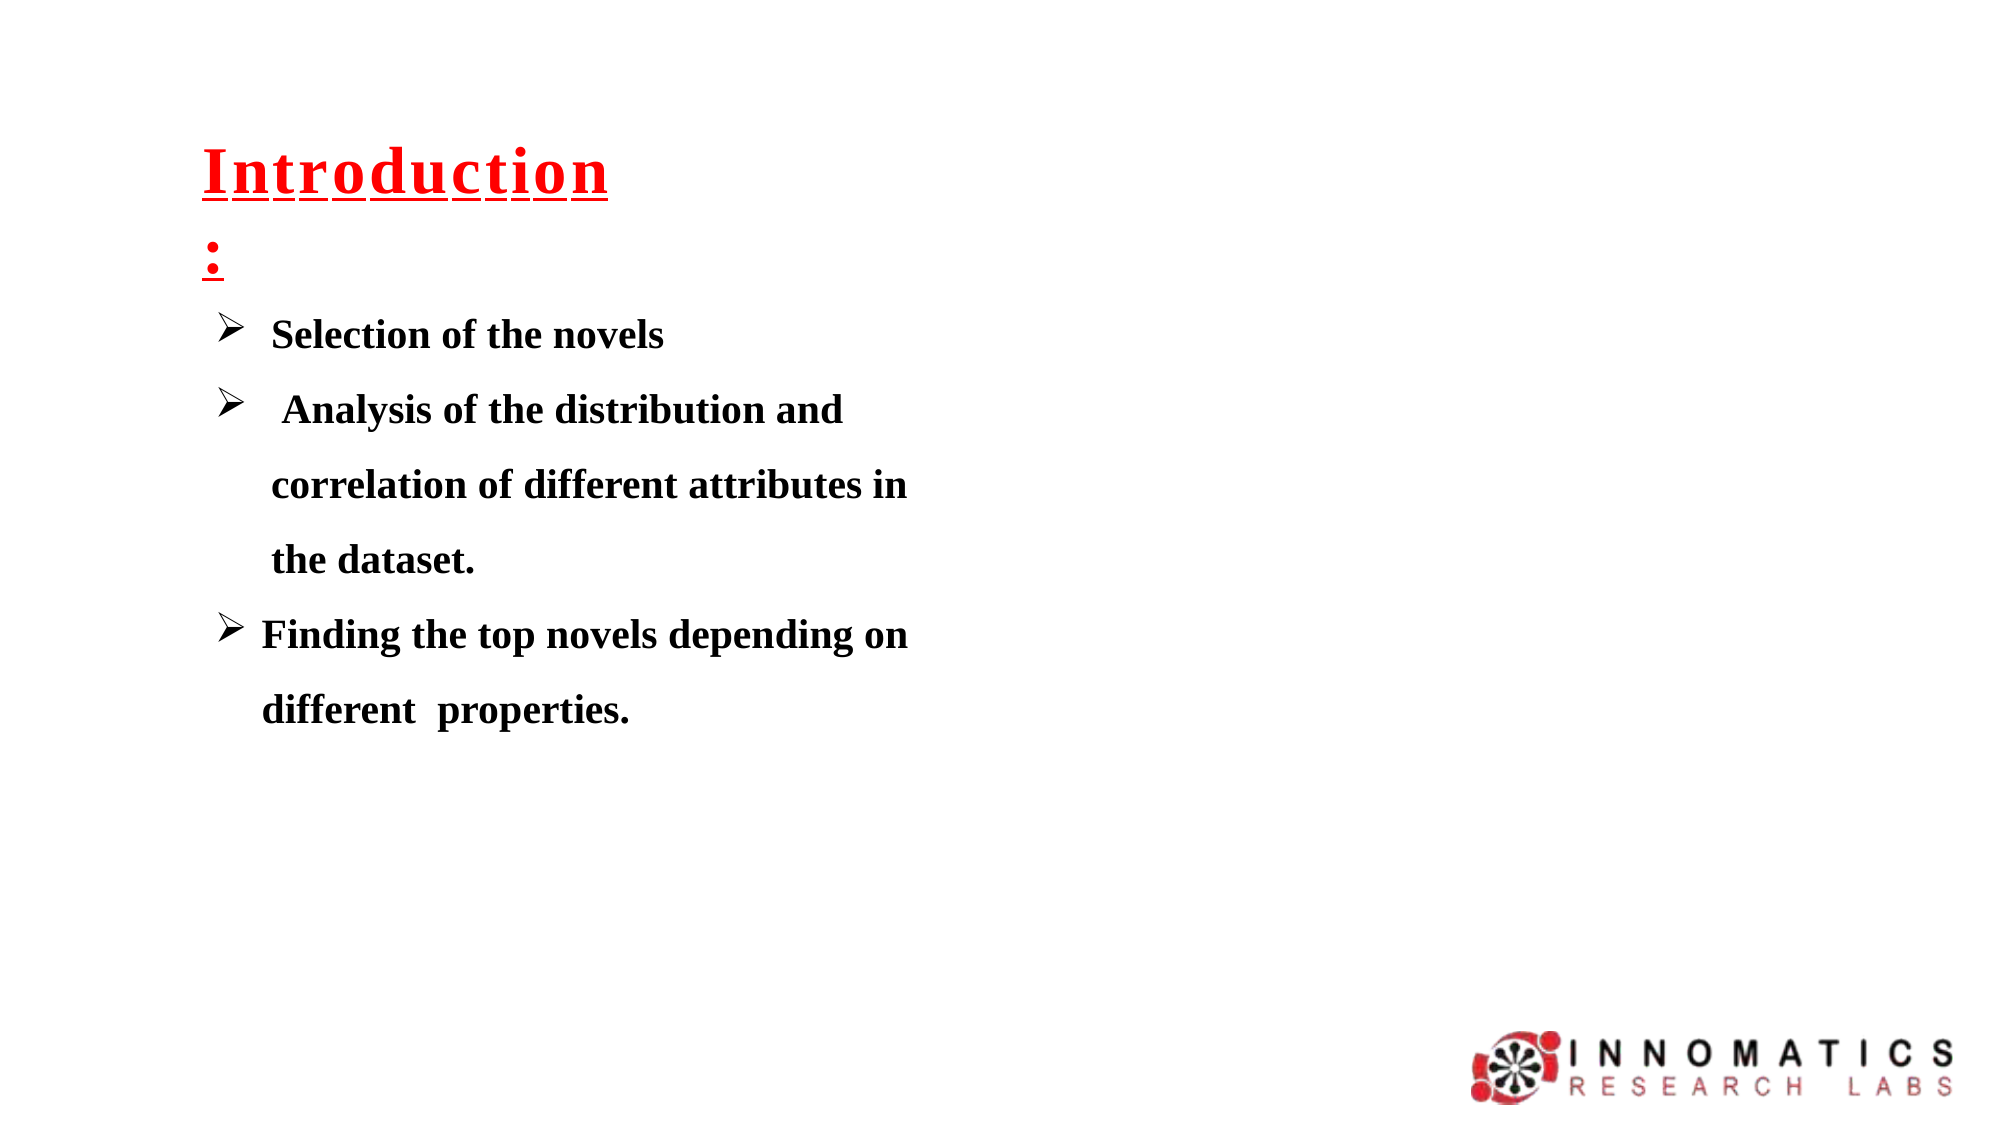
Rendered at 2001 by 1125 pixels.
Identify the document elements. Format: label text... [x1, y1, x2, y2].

picture [1471, 1031, 1955, 1105]
text_box Selection of the novels Analysis of the distribution and correlation of different attributes in the dataset. Finding the top novels depending on different properties. [199, 274, 950, 740]
title Introduction : [200, 125, 660, 274]
